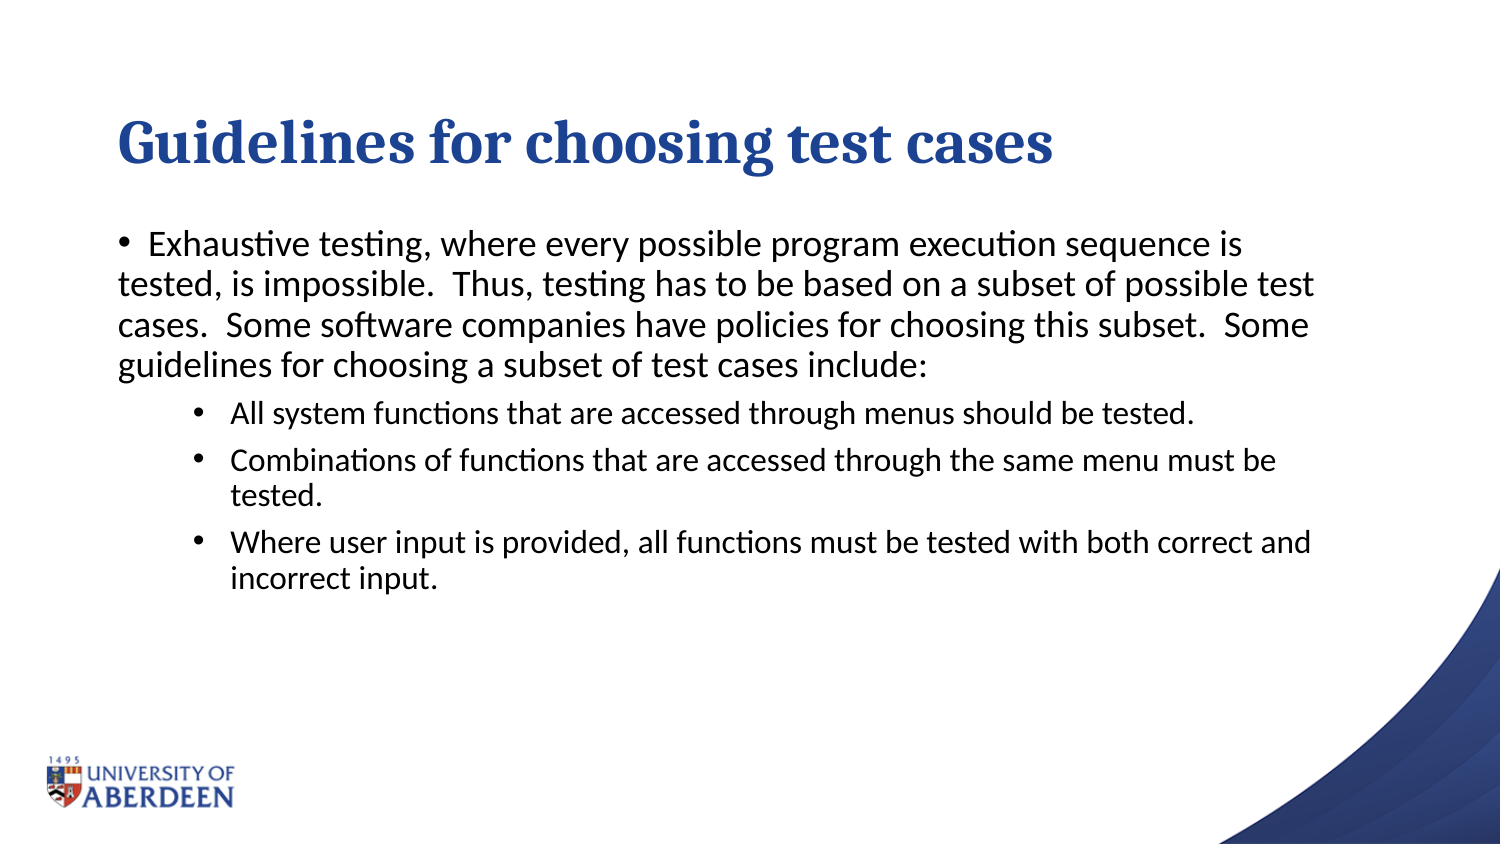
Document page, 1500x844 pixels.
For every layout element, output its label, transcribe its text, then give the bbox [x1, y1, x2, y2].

picture [0, 0, 1500, 844]
list Exhaustive testing, where every possible program execution sequence is tested, is impossible. Thus, testing has to be based on a subset of possible test cases. Some software companies have policies for choosing this subset. Some guidelines for choosing a subset of test cases include: All system functions that are accessed through menus should be tested. Combinations of functions that are accessed through the same menu must be tested. Where user input is provided, all functions must be tested with both correct and incorrect input. [103, 216, 1372, 707]
title Guidelines for choosing test cases [103, 91, 1372, 196]
